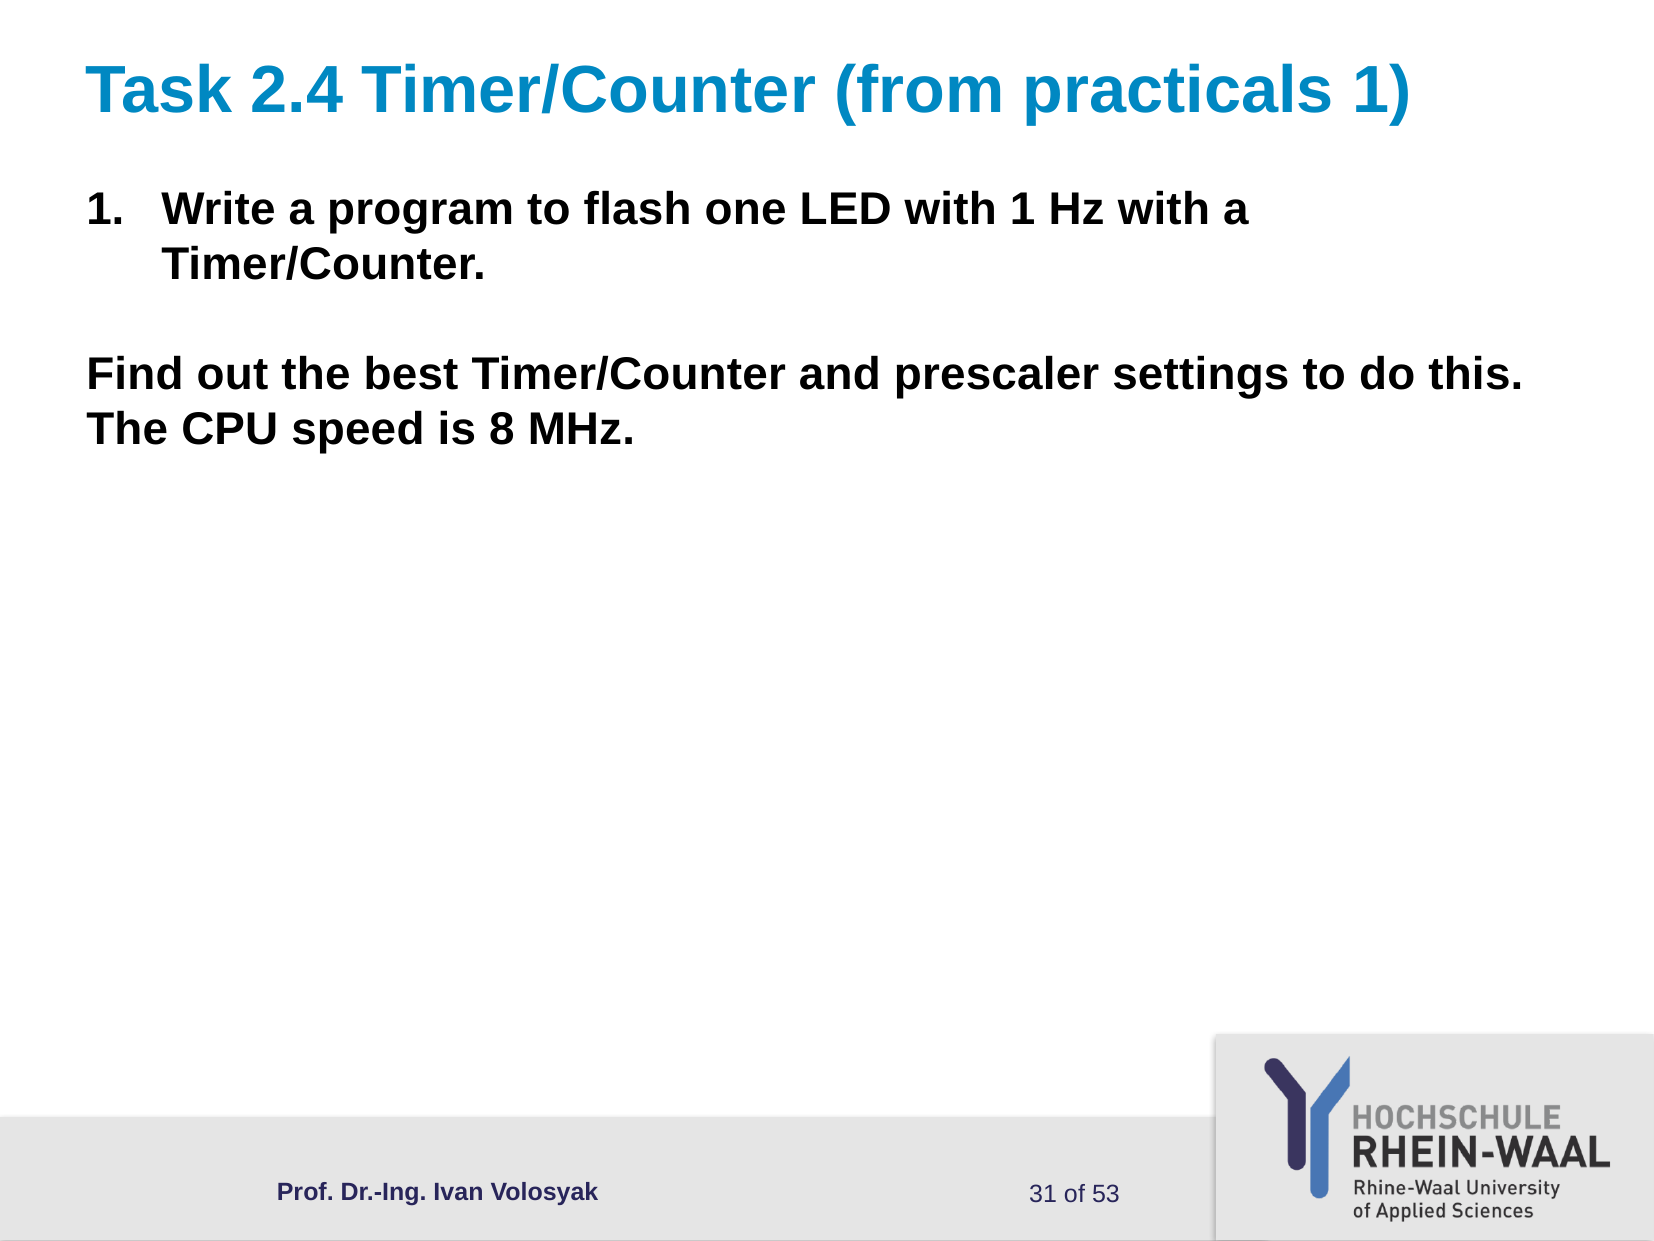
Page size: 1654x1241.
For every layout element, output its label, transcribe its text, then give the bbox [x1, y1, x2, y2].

picture [1239, 966, 1633, 1241]
subtitle Write a program to flash one LED with 1 Hz with a Timer/Counter. Find out the best Timer/Counter and prescaler settings to do this. The CPU speed is 8 MHz. [86, 178, 1575, 881]
title Task 2.4 Timer/Counter (from practicals 1) [85, 41, 1575, 127]
footer Prof. Dr.-Ing. Ivan Volosyak [276, 1147, 990, 1214]
